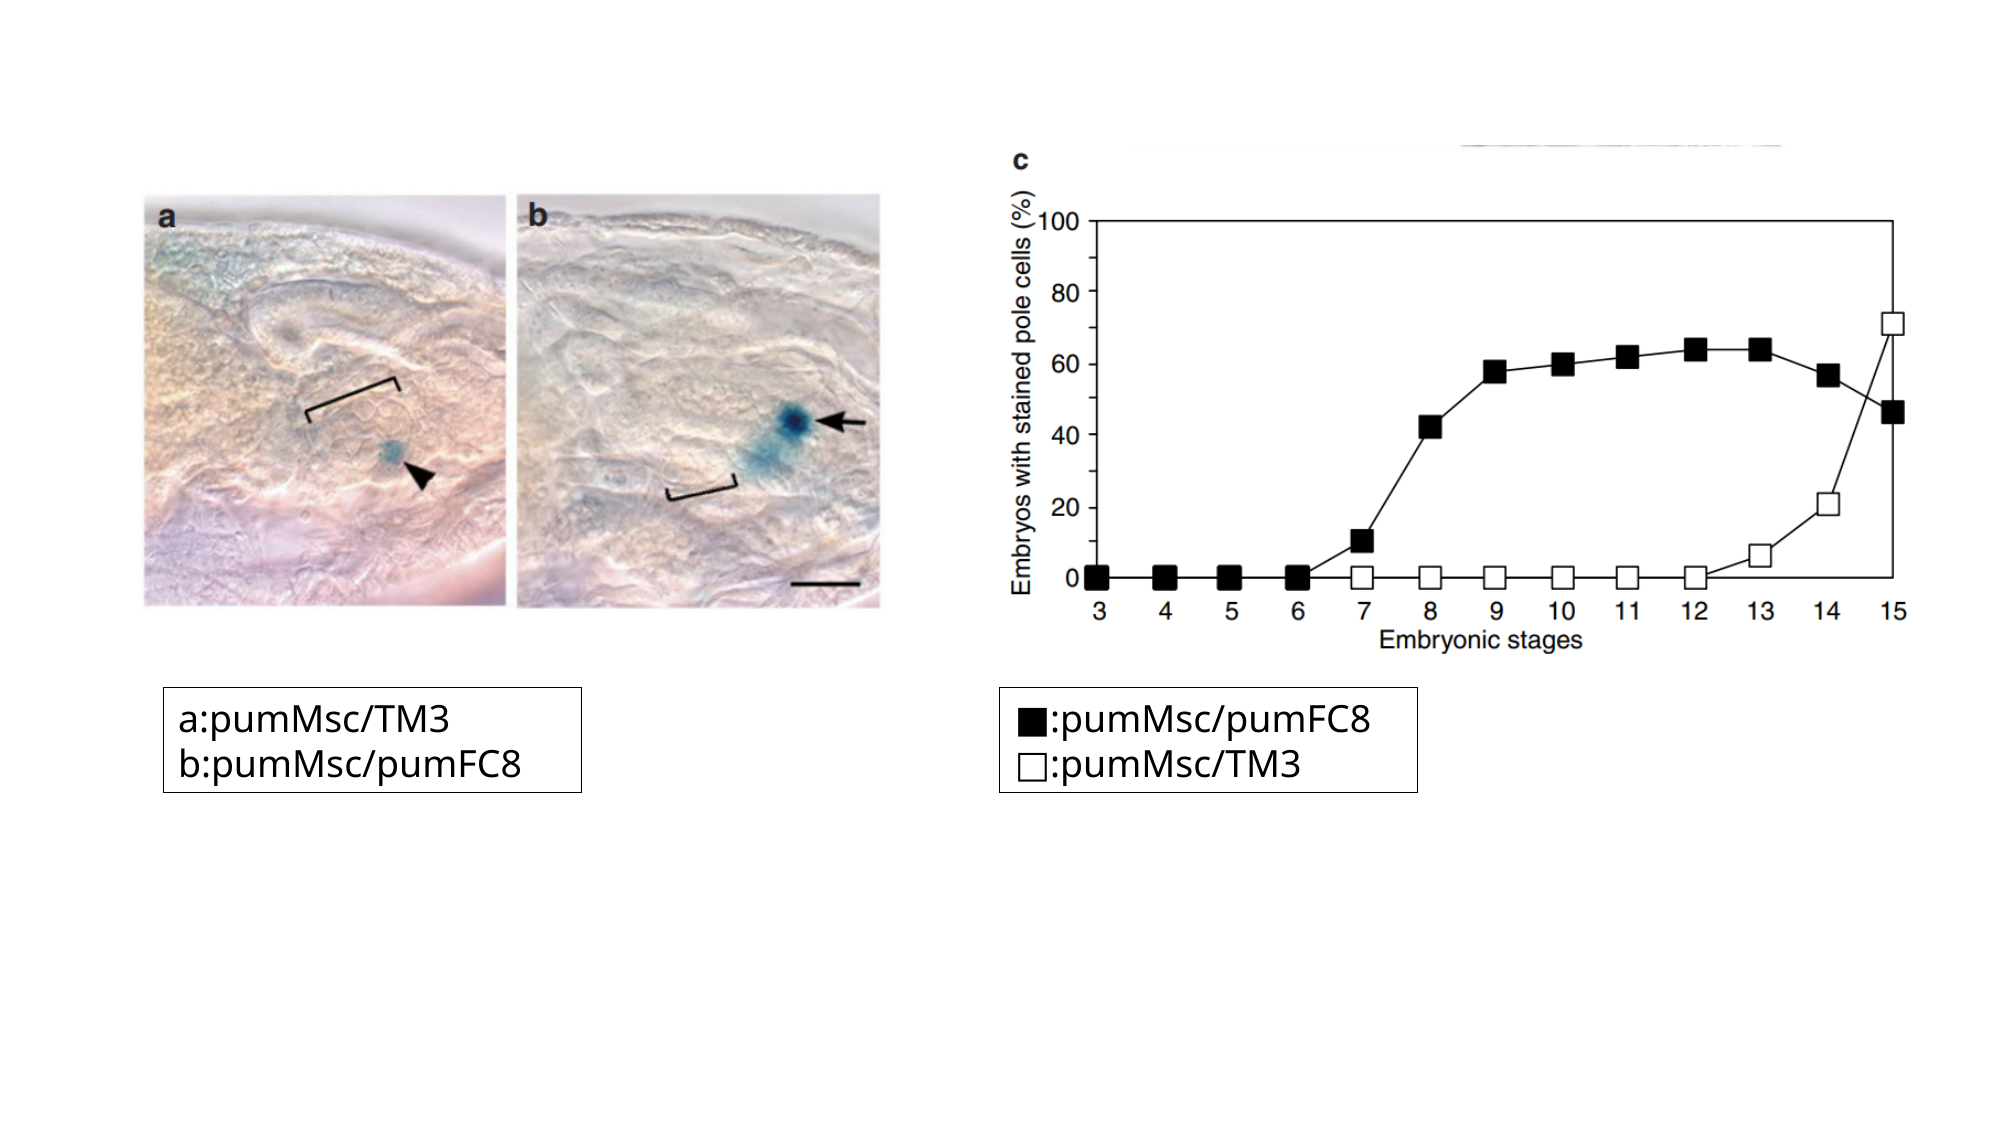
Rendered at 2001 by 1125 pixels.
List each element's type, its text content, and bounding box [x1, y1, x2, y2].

picture [999, 145, 1917, 655]
text_box ■:pumMsc/pumFC8 □:pumMsc/TM3 [999, 687, 1418, 793]
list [135, 181, 888, 619]
text_box a:pumMsc/TM3 b:pumMsc/pumFC8 [163, 687, 582, 793]
